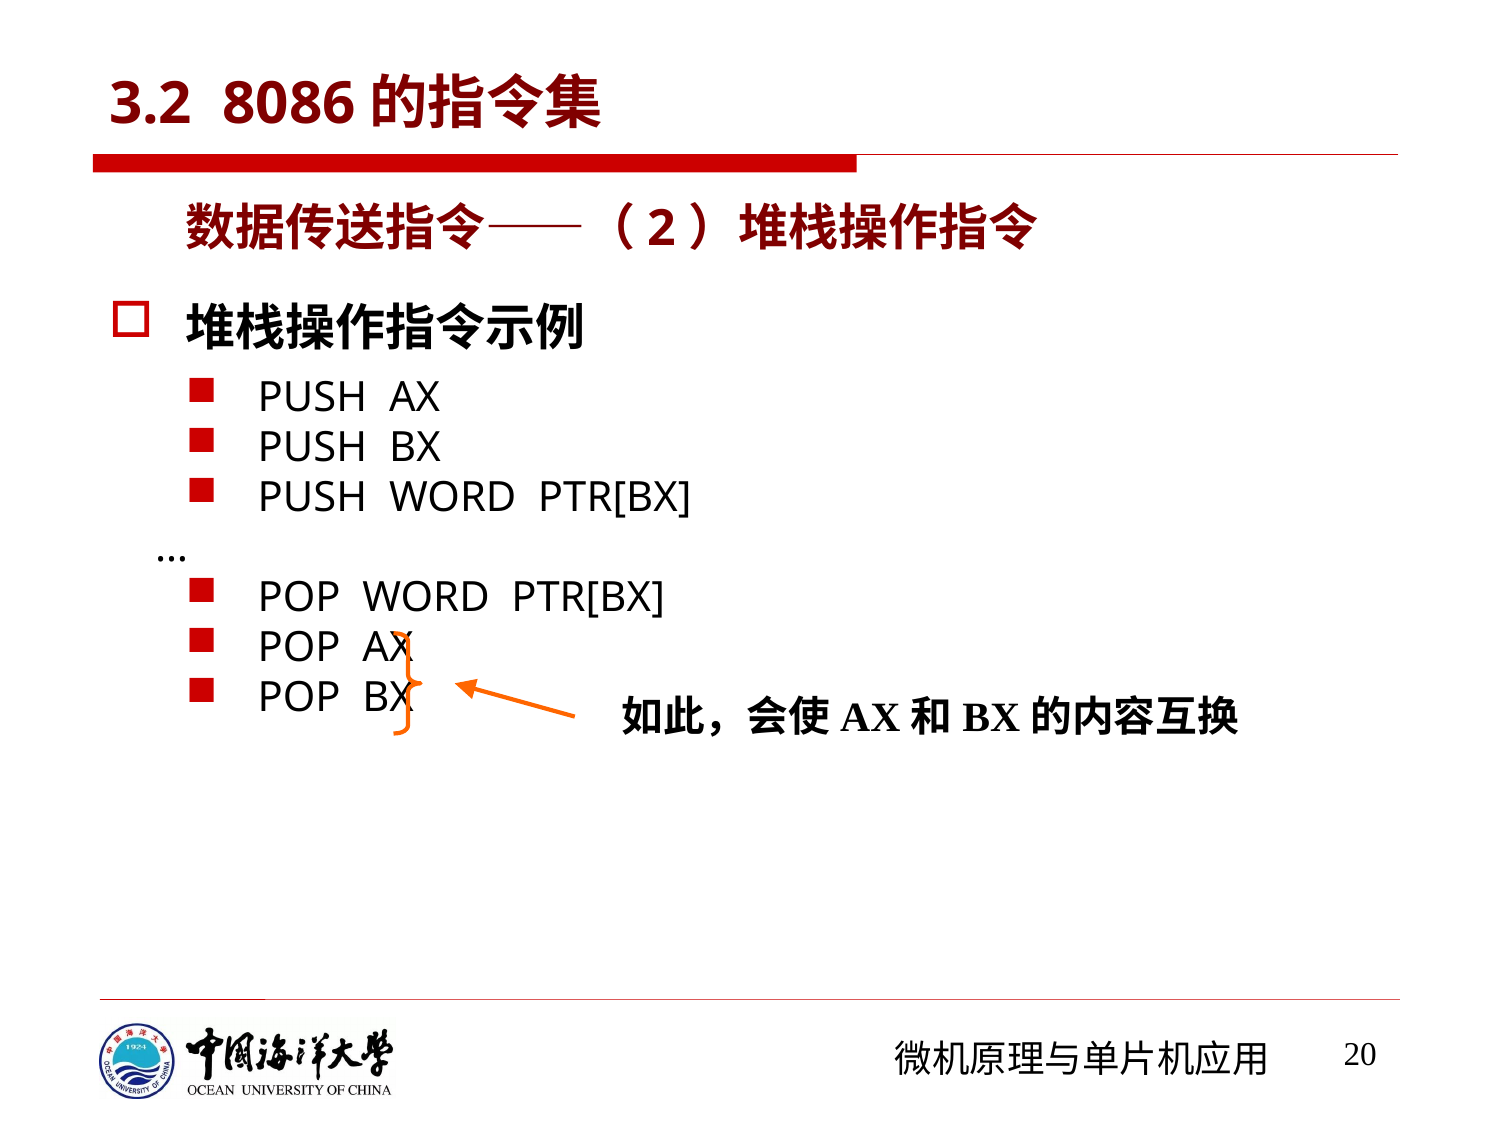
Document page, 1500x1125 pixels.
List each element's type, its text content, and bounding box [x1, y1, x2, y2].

text_box [395, 633, 421, 734]
text_box [454, 678, 573, 717]
slide_number 20 [1328, 1024, 1448, 1103]
text_box 如此，会使AX和BX的内容互换 [606, 682, 1270, 747]
title 3.2 8086的指令集 [94, 30, 1407, 143]
picture [99, 1017, 396, 1099]
list 数据传送指令——（2）堆栈操作指令 堆栈操作指令示例 PUSH AX PUSH BX PUSH WORD PTR[BX] … POP WORD PTR[BX] POP AX POP BX [93, 172, 1407, 1000]
